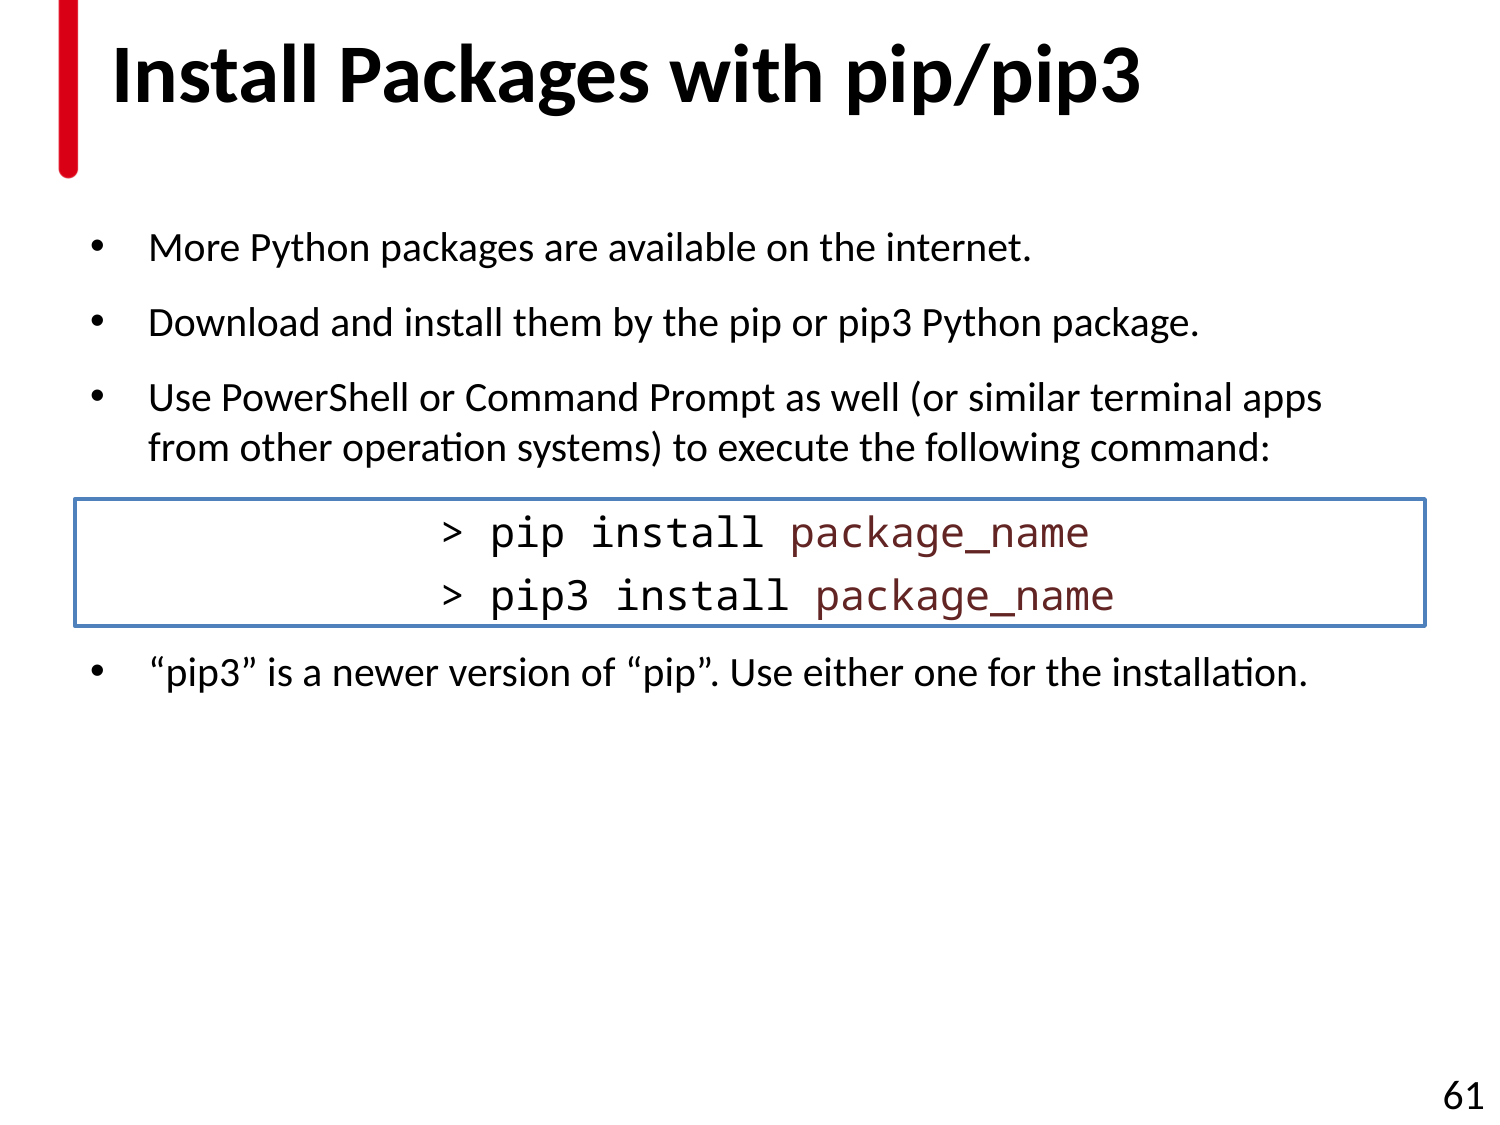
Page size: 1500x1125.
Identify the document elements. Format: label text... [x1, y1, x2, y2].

list More Python packages are available on the internet. Download and install them by the pip or pip3 Python package. Use PowerShell or Command Prompt as well (or similar terminal apps from other operation systems) to execute the following command: “pip3” is a newer version of “pip”. Use either one for the installation. [75, 212, 1425, 497]
list More Python packages are available on the internet. Download and install them by the pip or pip3 Python package. Use PowerShell or Command Prompt as well (or similar terminal apps from other operation systems) to execute the following command: “pip3” is a newer version of “pip”. Use either one for the installation. [75, 628, 1425, 978]
picture [57, 0, 81, 200]
text_box > pip install package_name > pip3 install package_name [73, 497, 1427, 628]
title Install Packages with pip/pip3 [96, 0, 1425, 138]
